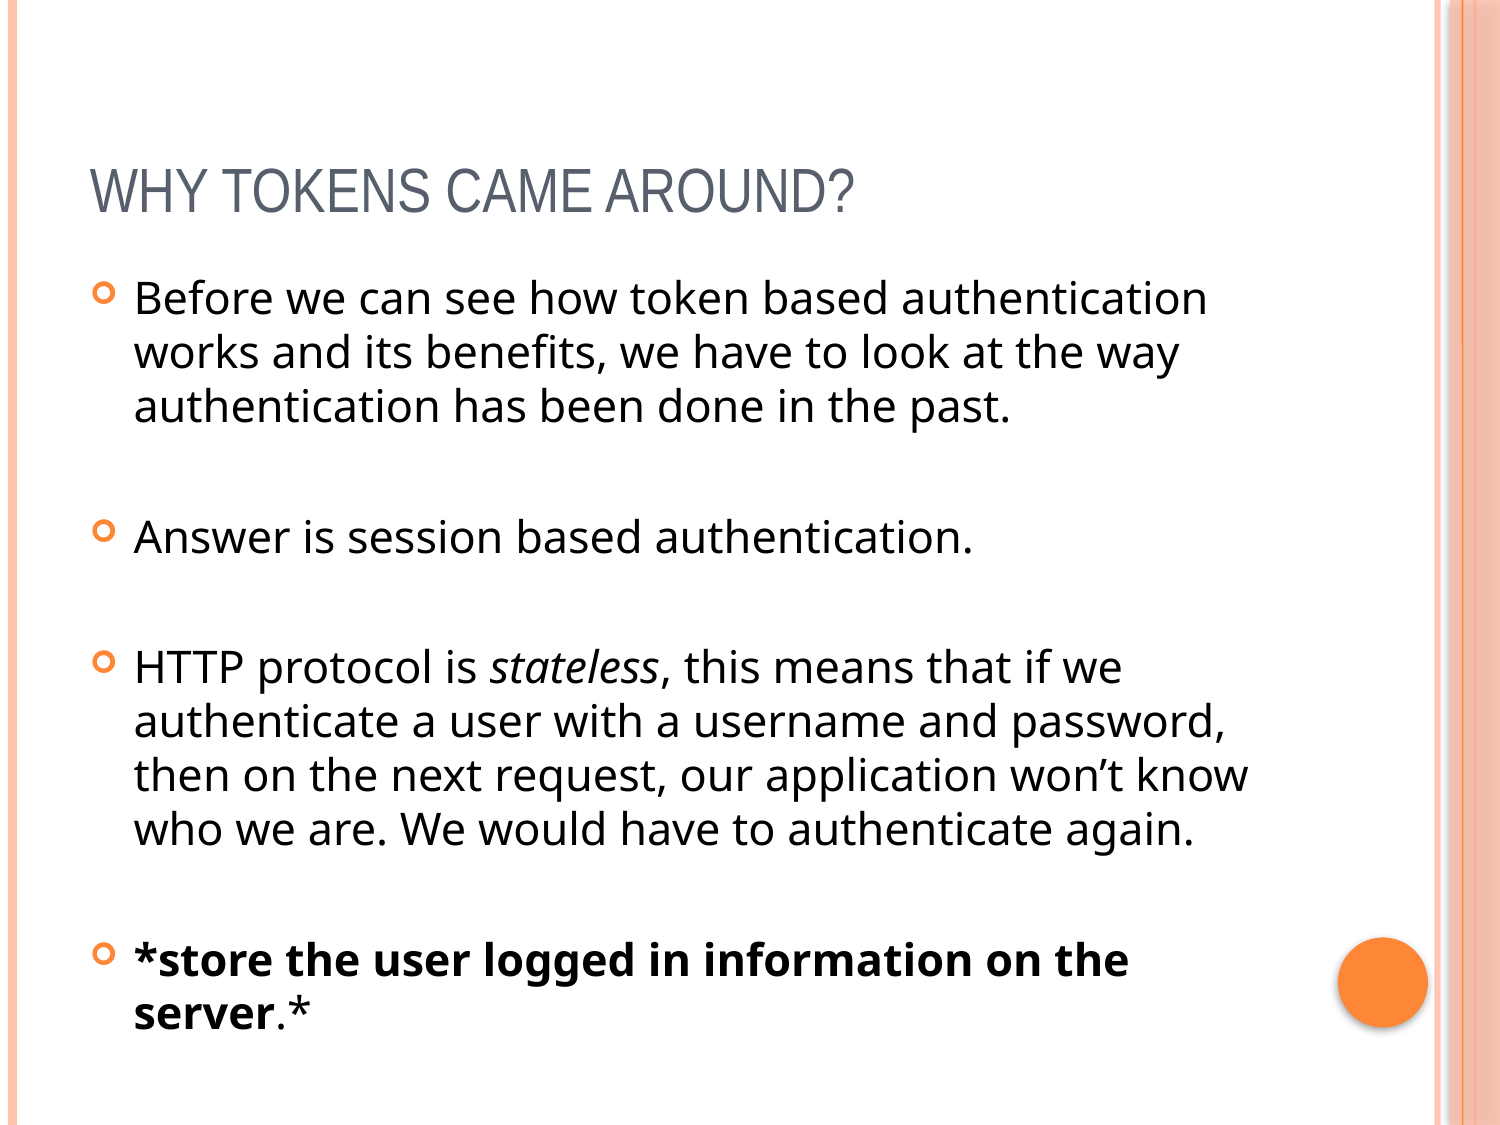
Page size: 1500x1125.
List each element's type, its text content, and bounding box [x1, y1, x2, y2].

title Why tokens came around? [75, 45, 1300, 233]
list Before we can see how token based authentication works and its benefits, we have to look at the way authentication has been done in the past. Answer is session based authentication. HTTP protocol is stateless, this means that if we authenticate a user with a username and password, then on the next request, our application won’t know who we are. We would have to authenticate again. *store the user logged in information on the server.* [75, 262, 1300, 1062]
